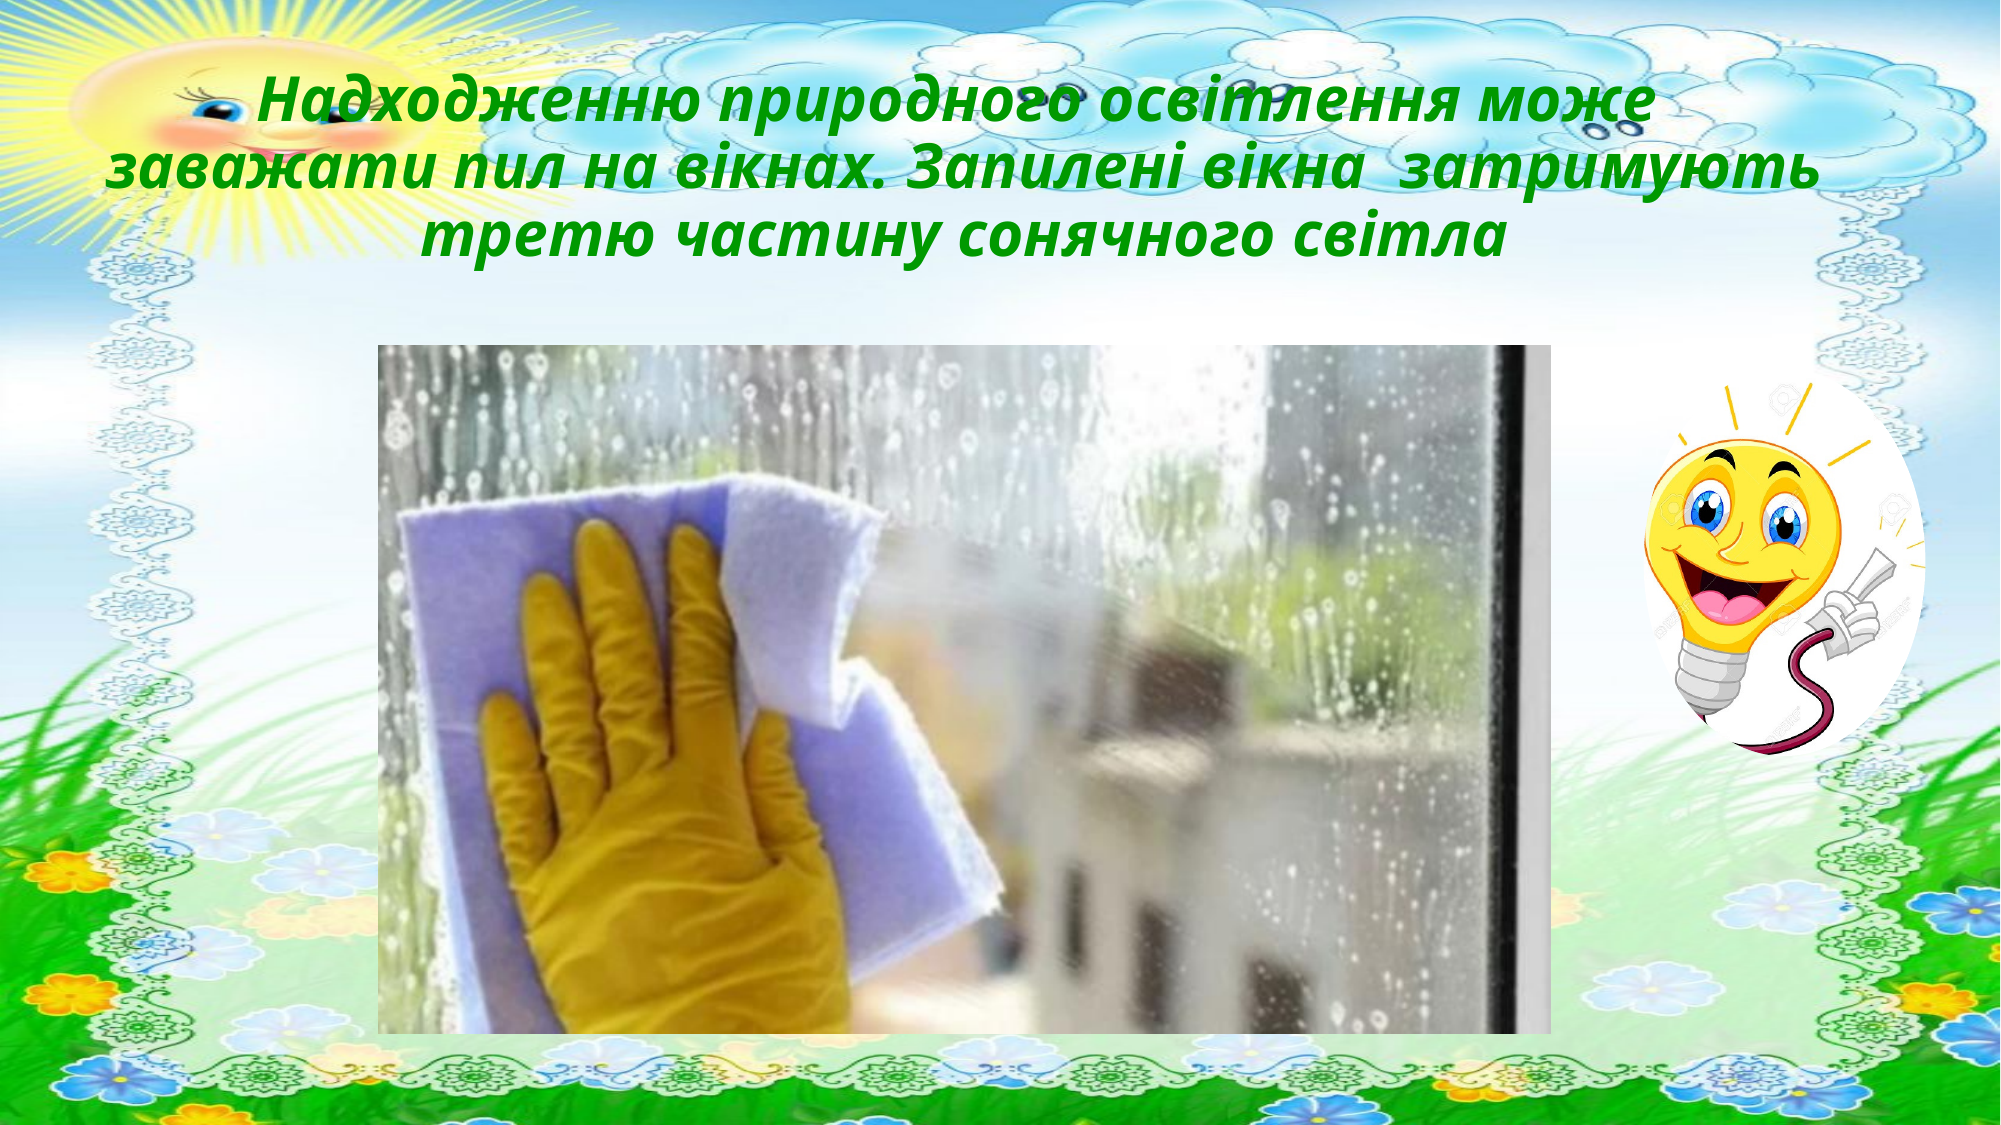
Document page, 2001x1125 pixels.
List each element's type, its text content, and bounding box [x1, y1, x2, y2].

title Надходженню природного освітлення може заважати пил на вікнах. Запилені вікна затримують третю частину сонячного світла [66, 59, 1863, 278]
picture [0, 0, 2001, 1125]
